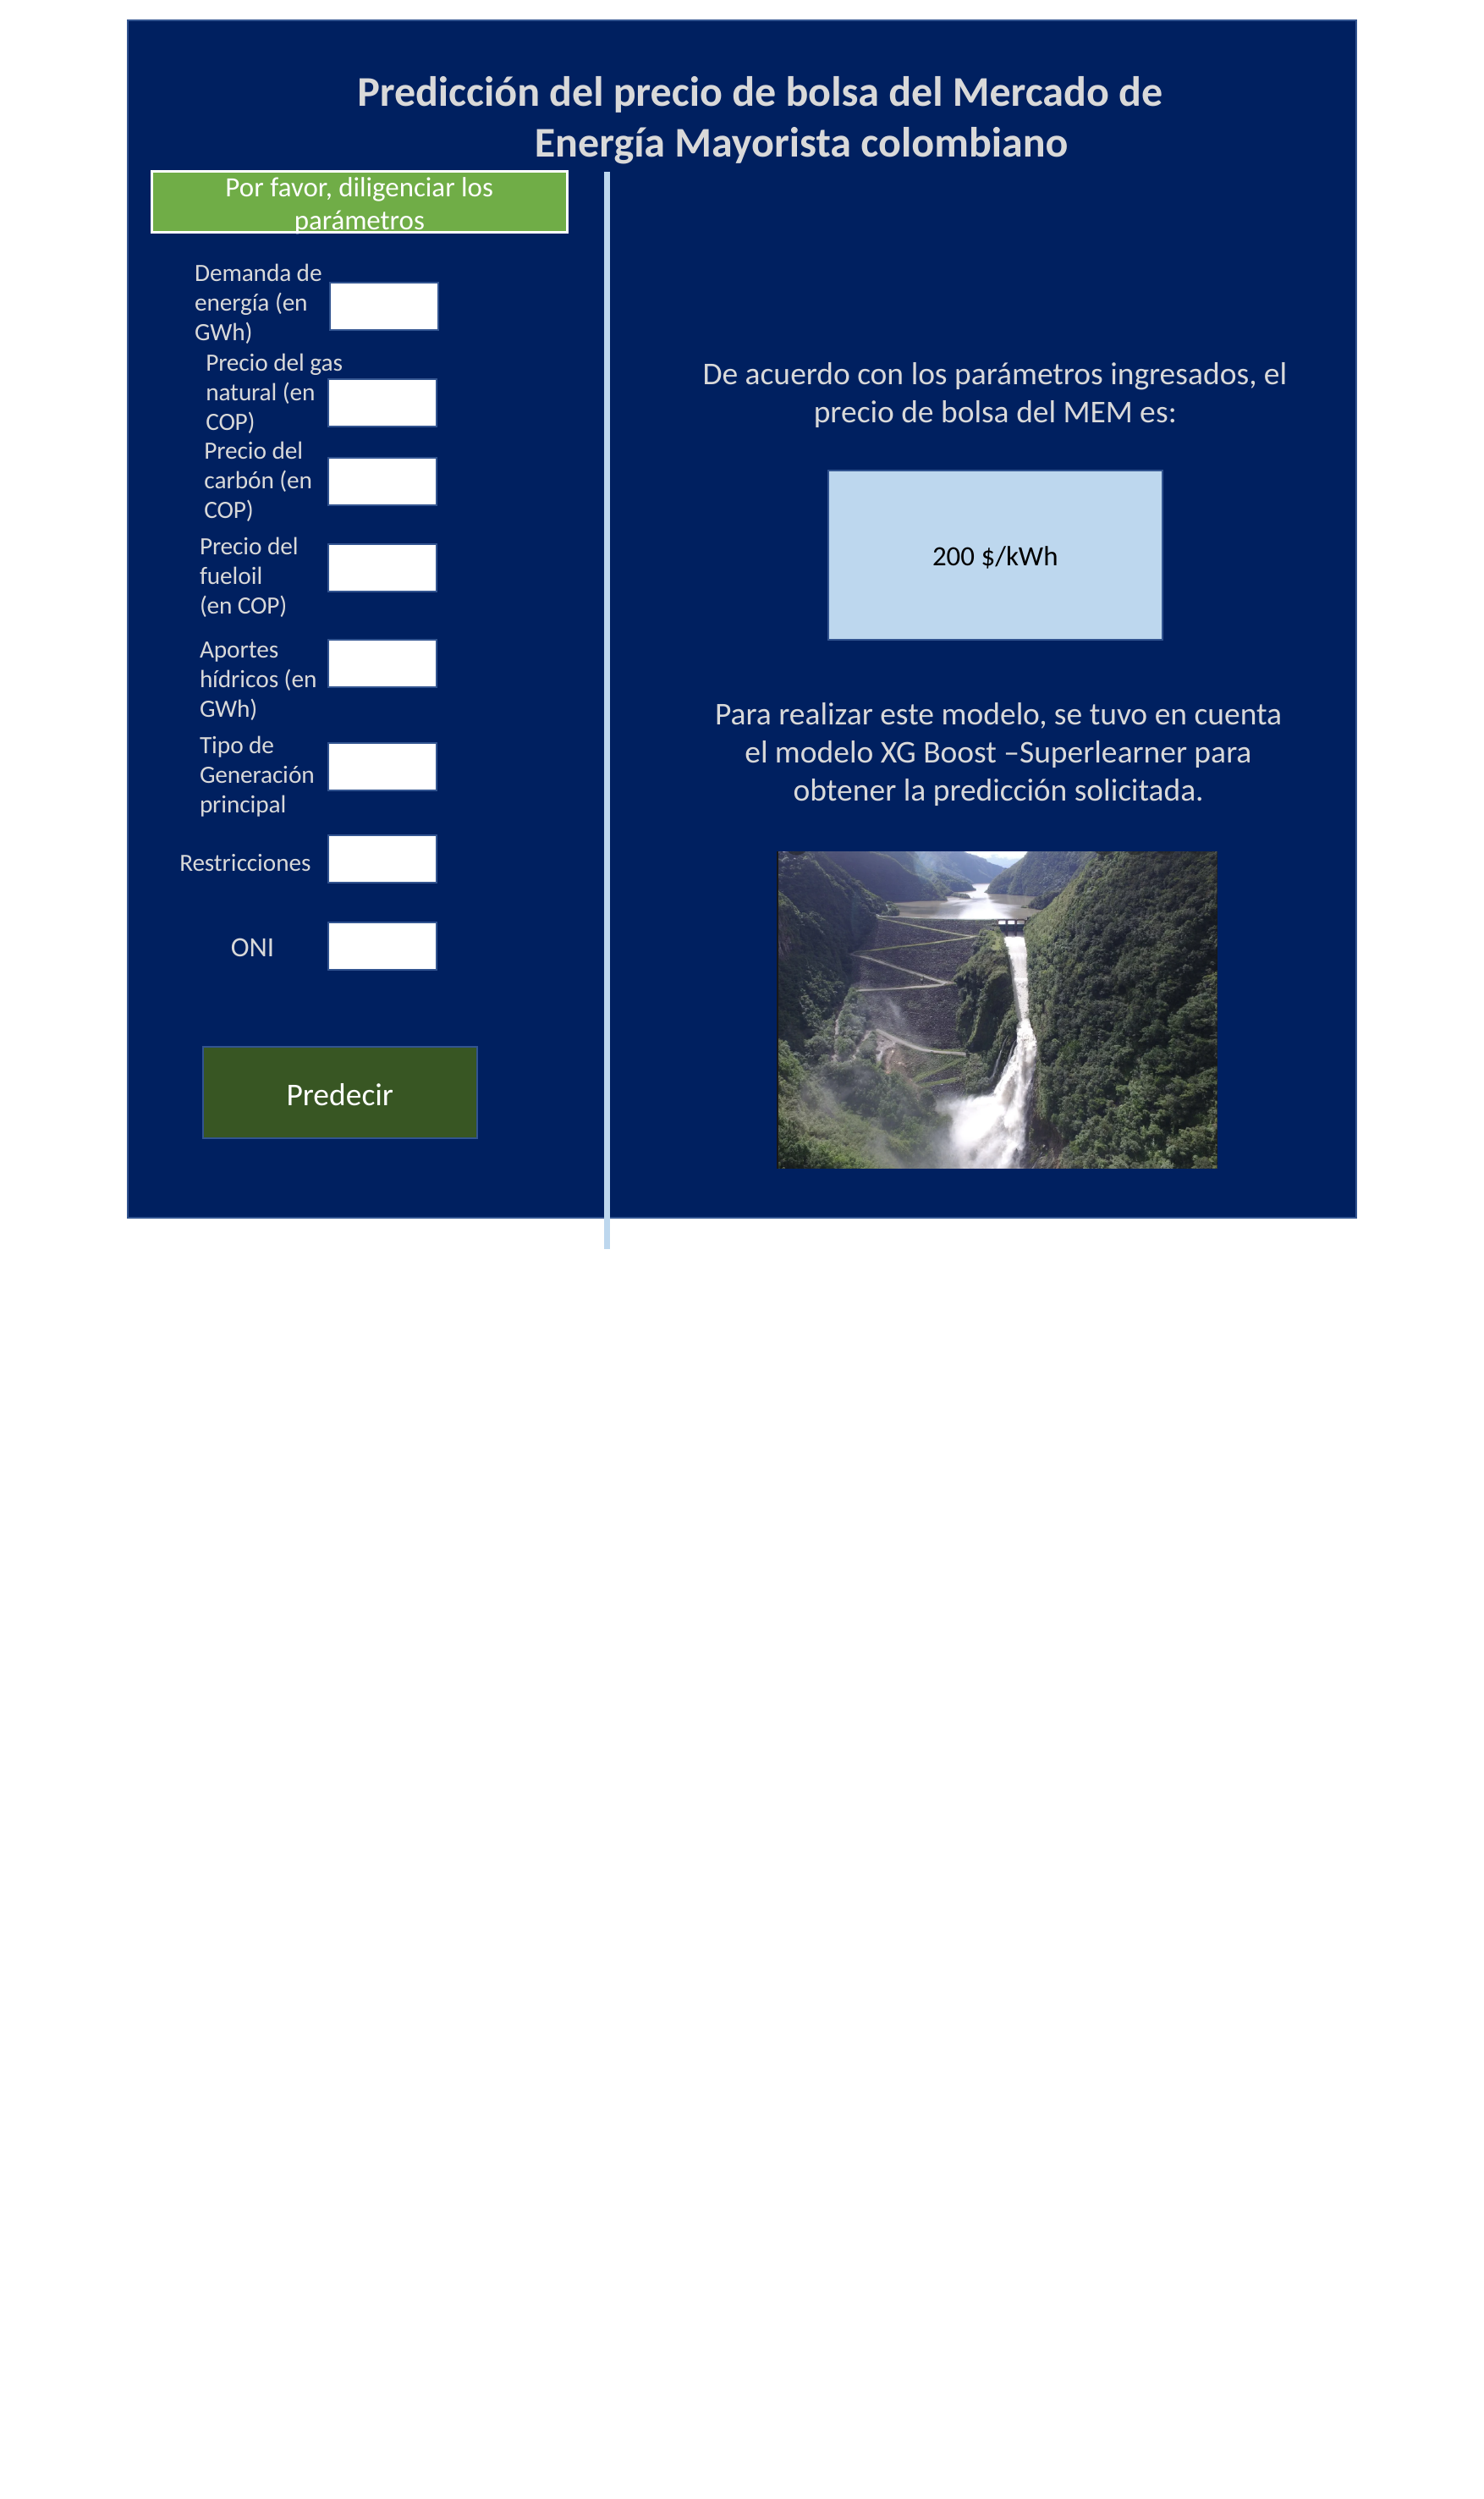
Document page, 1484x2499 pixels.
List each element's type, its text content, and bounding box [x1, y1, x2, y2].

text_box Por favor, diligenciar los parámetros [151, 170, 569, 234]
text_box 200 $/kWh [827, 470, 1163, 641]
text_box ONI [218, 922, 376, 969]
text_box Aportes hídricos (en GWh) [187, 626, 372, 722]
text_box [372, 543, 437, 592]
text_box Predicción del precio de bolsa del Mercado de Energía Mayorista colombiano [339, 57, 1263, 172]
text_box [372, 639, 437, 688]
text_box [327, 378, 437, 427]
text_box Para realizar este modelo, se tuvo en cuenta el modelo XG Boost –Superlearner para obtener la predicción solicitada. [692, 686, 1305, 814]
text_box De acuerdo con los parámetros ingresados, el precio de bolsa del MEM es: [689, 346, 1302, 436]
text_box [376, 457, 437, 506]
text_box Precio del gas natural (en COP) [193, 339, 378, 427]
text_box [327, 834, 437, 883]
text_box Precio del carbón (en COP) [191, 427, 376, 530]
text_box [372, 742, 437, 791]
picture [777, 851, 1217, 1169]
text_box Predecir [202, 1046, 478, 1139]
text_box [327, 922, 437, 971]
text_box Tipo de Generación principal [187, 722, 372, 824]
text_box Precio del fueloil (en COP) [187, 523, 372, 625]
text_box Restricciones [167, 840, 352, 883]
text_box [329, 282, 439, 331]
text_box Demanda de energía (en GWh) [182, 250, 340, 352]
text_box [127, 19, 1357, 1219]
